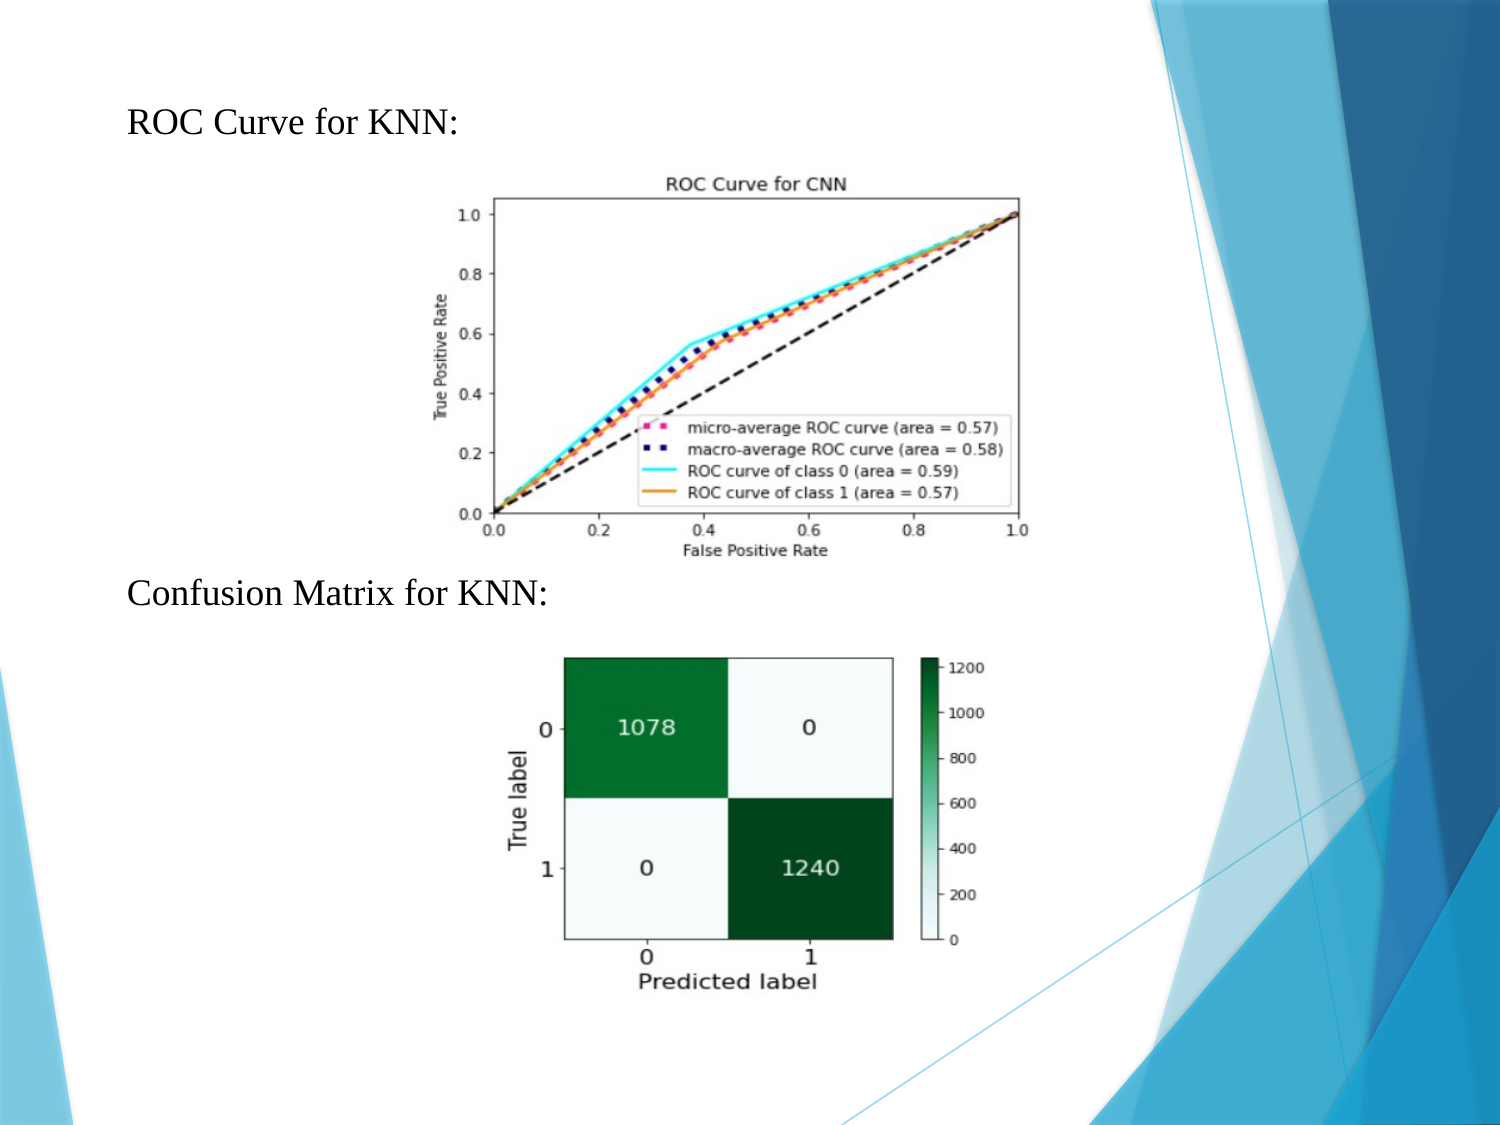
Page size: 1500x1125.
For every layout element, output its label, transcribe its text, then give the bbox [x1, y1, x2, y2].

text_box Confusion Matrix for KNN: [112, 560, 573, 621]
picture [411, 150, 1058, 563]
text_box ROC Curve for KNN: [112, 89, 479, 150]
picture [468, 622, 1001, 1014]
